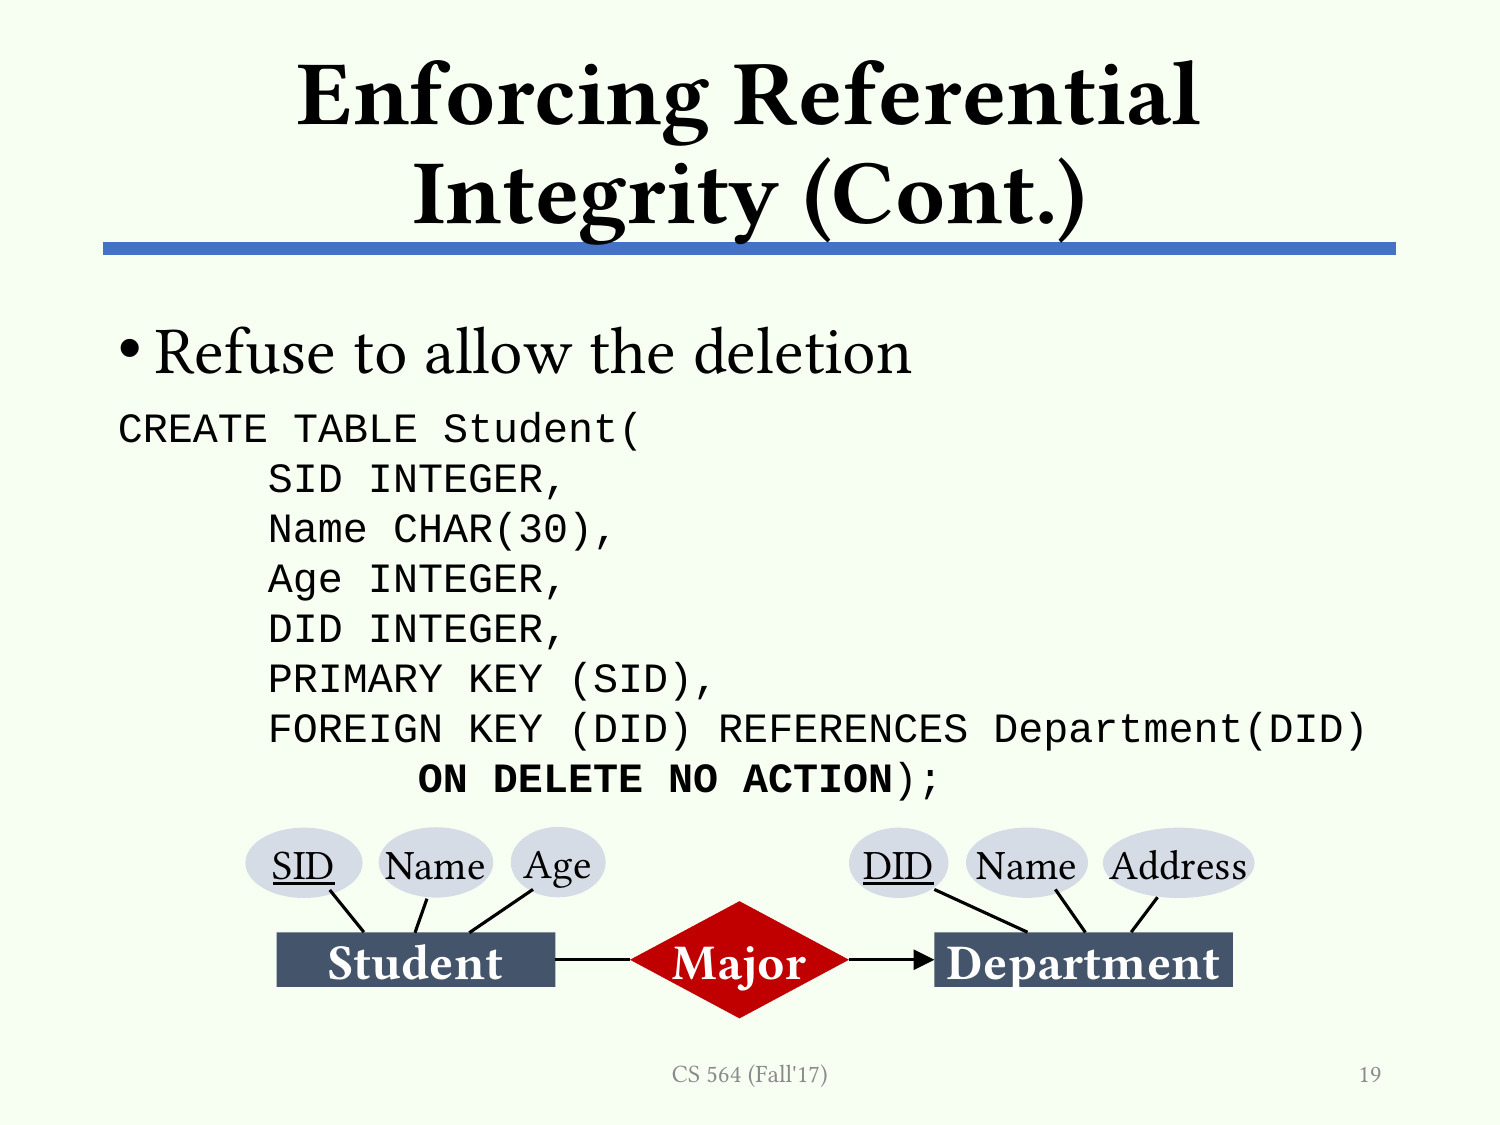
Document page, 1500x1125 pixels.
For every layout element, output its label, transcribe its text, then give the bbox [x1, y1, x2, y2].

title Enforcing Referential Integrity (Cont.) [103, 35, 1397, 253]
list Refuse to allow the deletion [103, 299, 1397, 393]
slide_number 19 [1059, 1042, 1397, 1103]
footer CS 564 (Fall'17) [496, 1042, 1004, 1103]
text_box CREATE TABLE Student( SID INTEGER, Name CHAR(30), Age INTEGER, DID INTEGER, PRIMARY KEY (SID), FOREIGN KEY (DID) REFERENCES Department(DID) ON DELETE NO ACTION); [103, 393, 1397, 809]
list Refuse to allow the deletion [103, 809, 1397, 1014]
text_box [245, 826, 1255, 1019]
